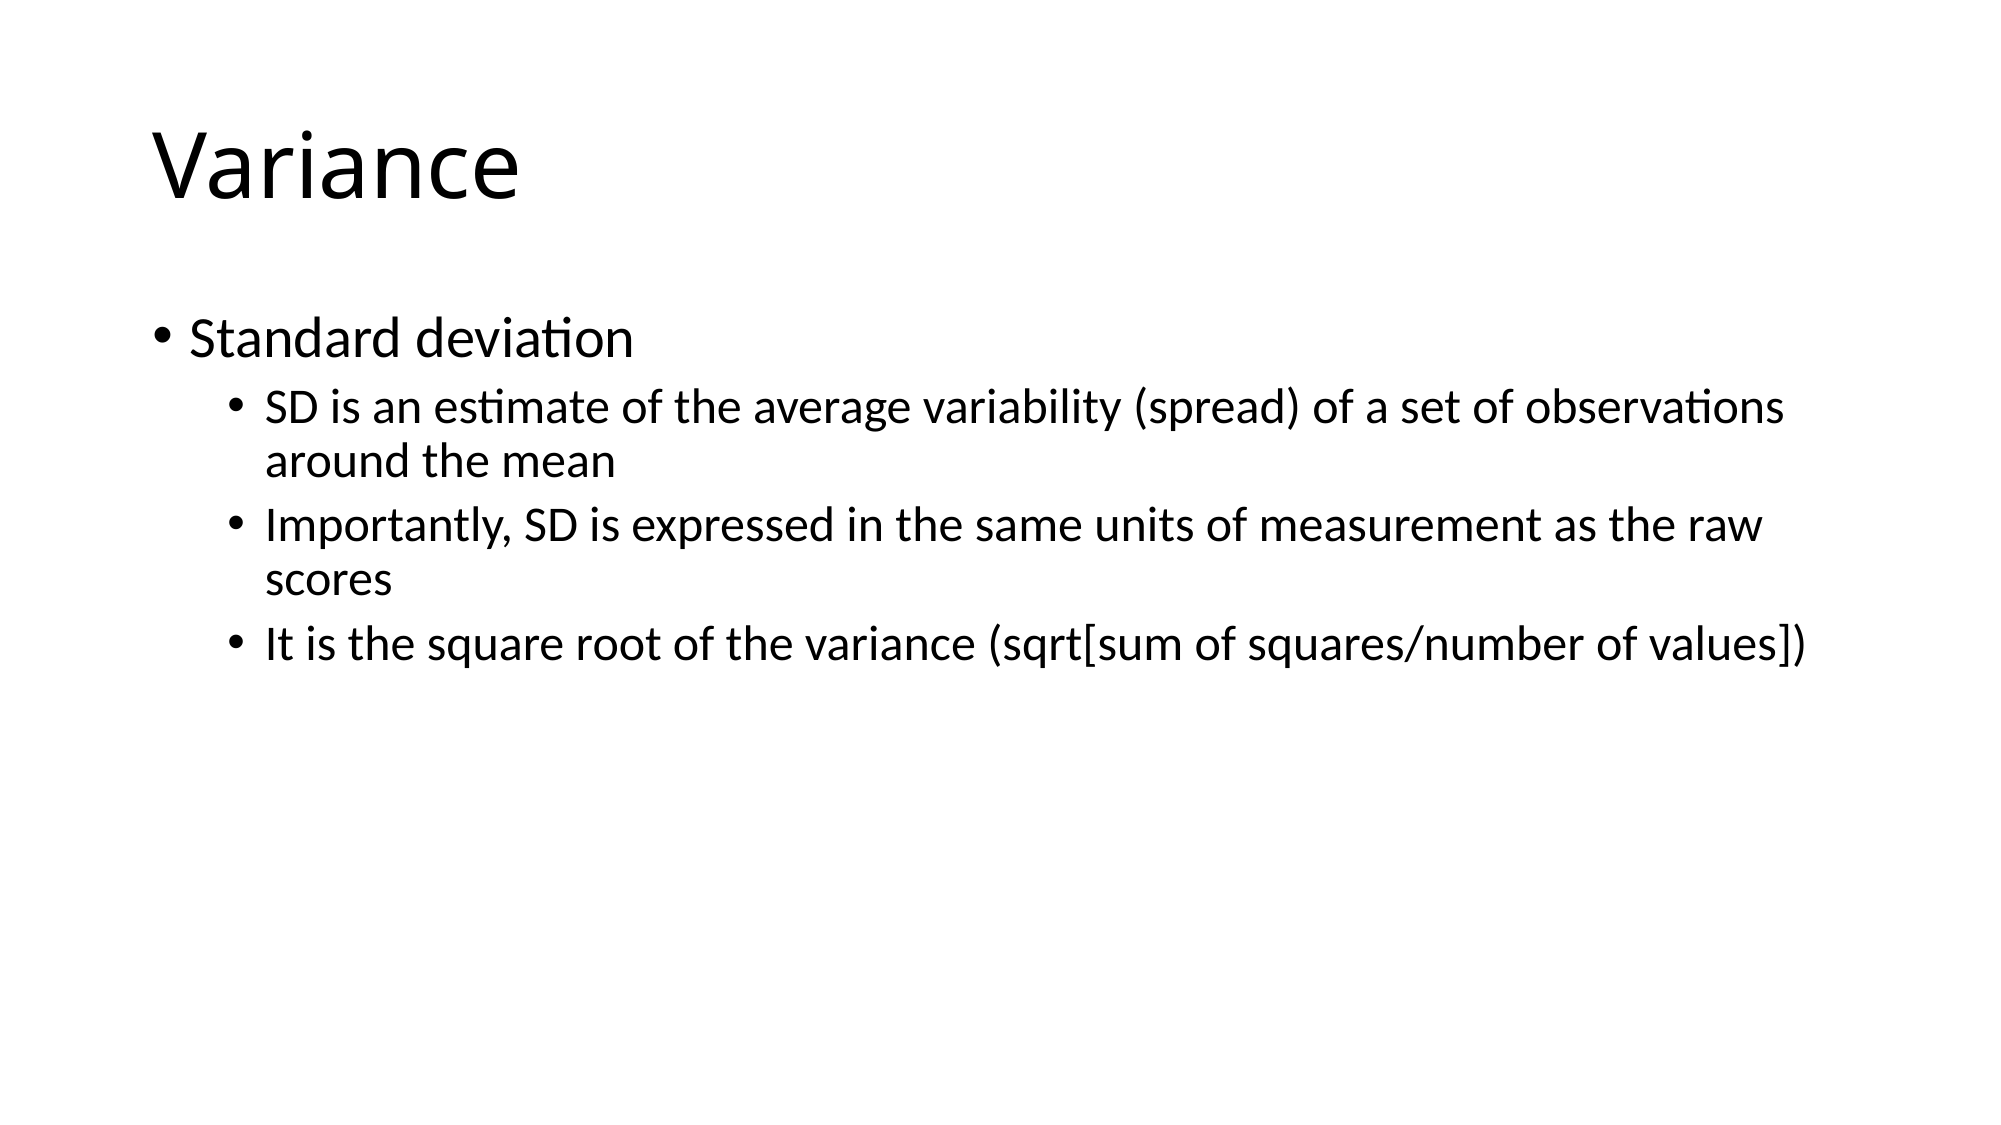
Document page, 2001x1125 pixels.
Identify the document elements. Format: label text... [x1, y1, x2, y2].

list Standard deviation SD is an estimate of the average variability (spread) of a set of observations around the mean Importantly, SD is expressed in the same units of measurement as the raw scores It is the square root of the variance (sqrt[sum of squares/number of values]) [137, 299, 1863, 1014]
title Variance [137, 59, 1863, 278]
